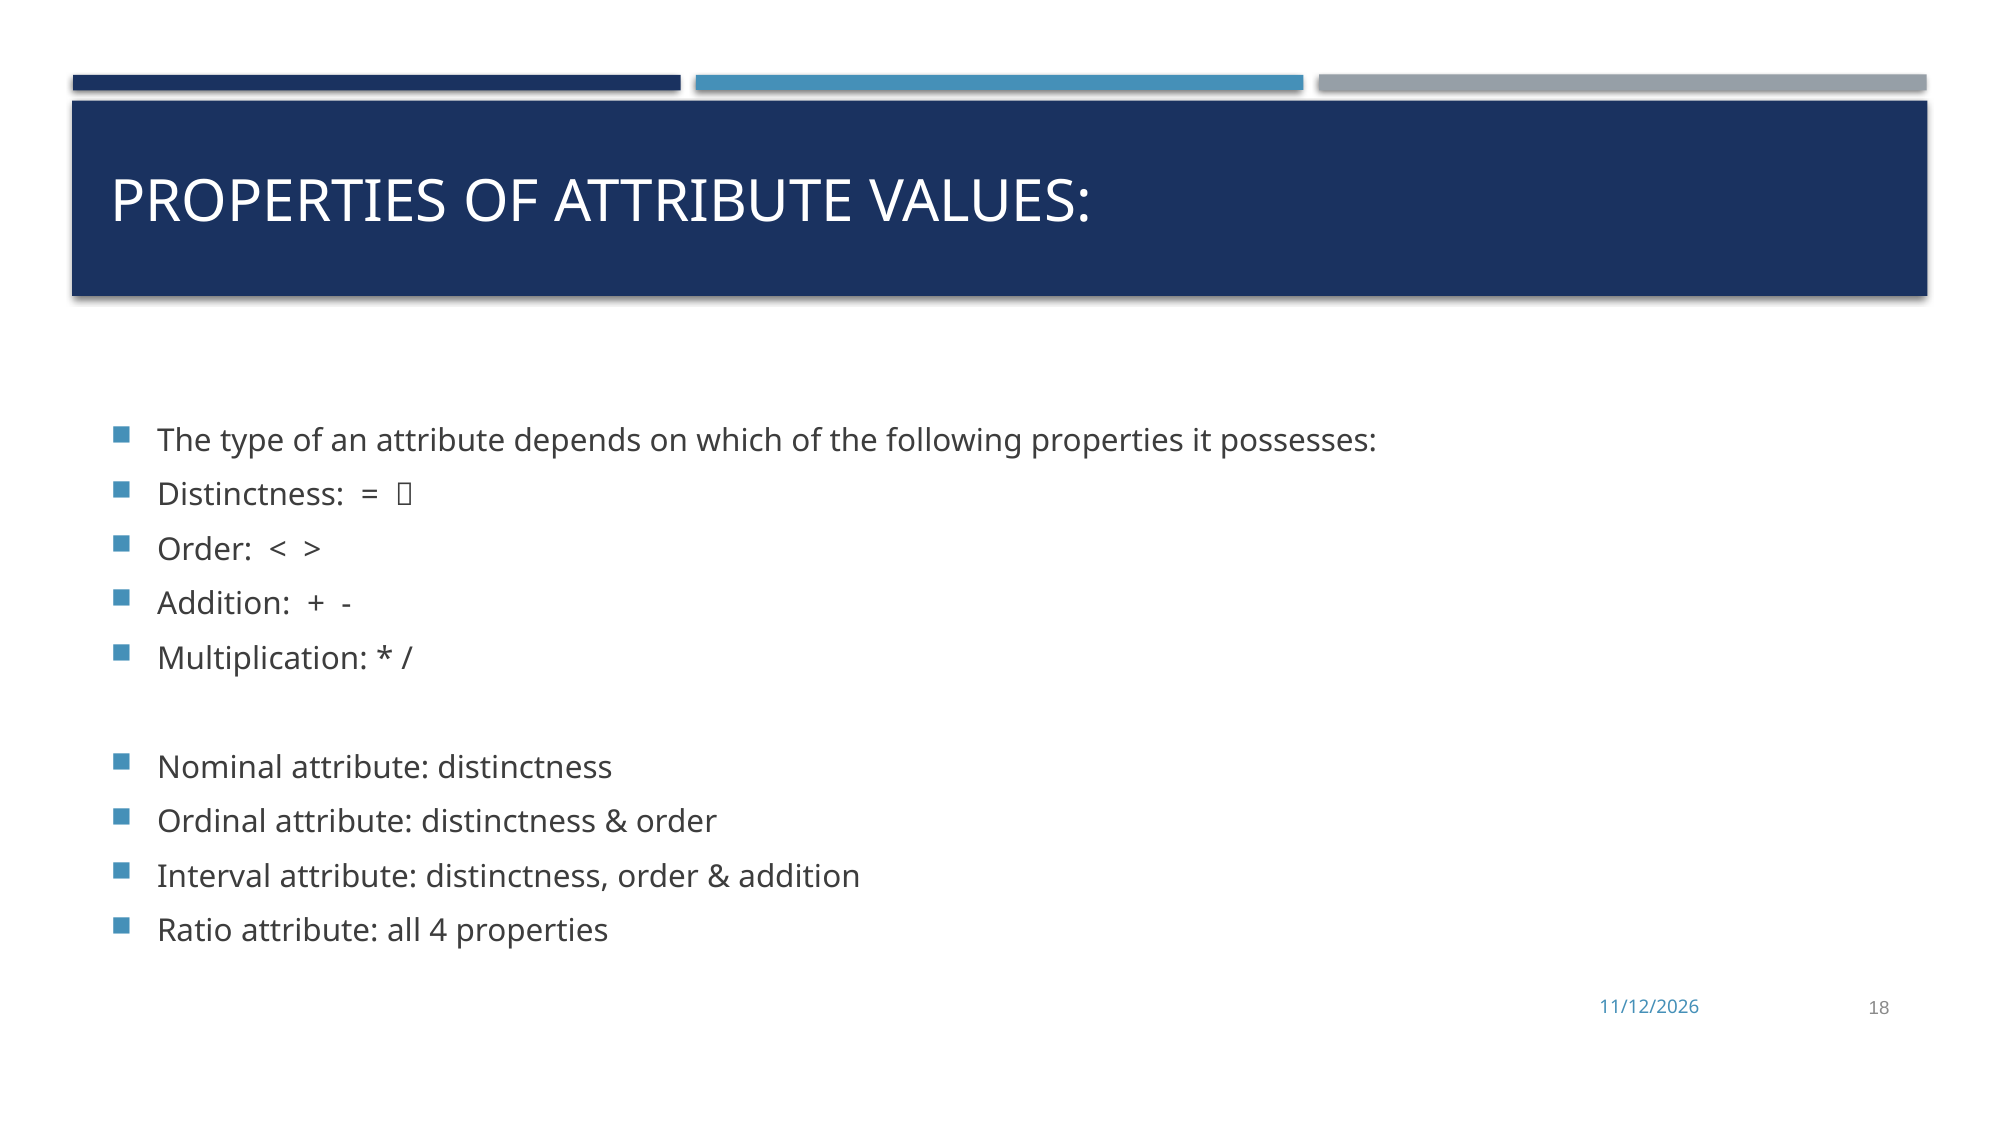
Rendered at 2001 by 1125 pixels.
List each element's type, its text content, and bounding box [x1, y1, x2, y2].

list The type of an attribute depends on which of the following properties it possesses: Distinctness: =  Order: < > Addition: + - Multiplication: * / Nominal attribute: distinctness Ordinal attribute: distinctness & order Interval attribute: distinctness, order & addition Ratio attribute: all 4 properties [95, 357, 1905, 962]
slide_number 18 [1732, 977, 1905, 1037]
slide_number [1247, 977, 1715, 1037]
title Properties of attribute values: [95, 115, 1905, 282]
